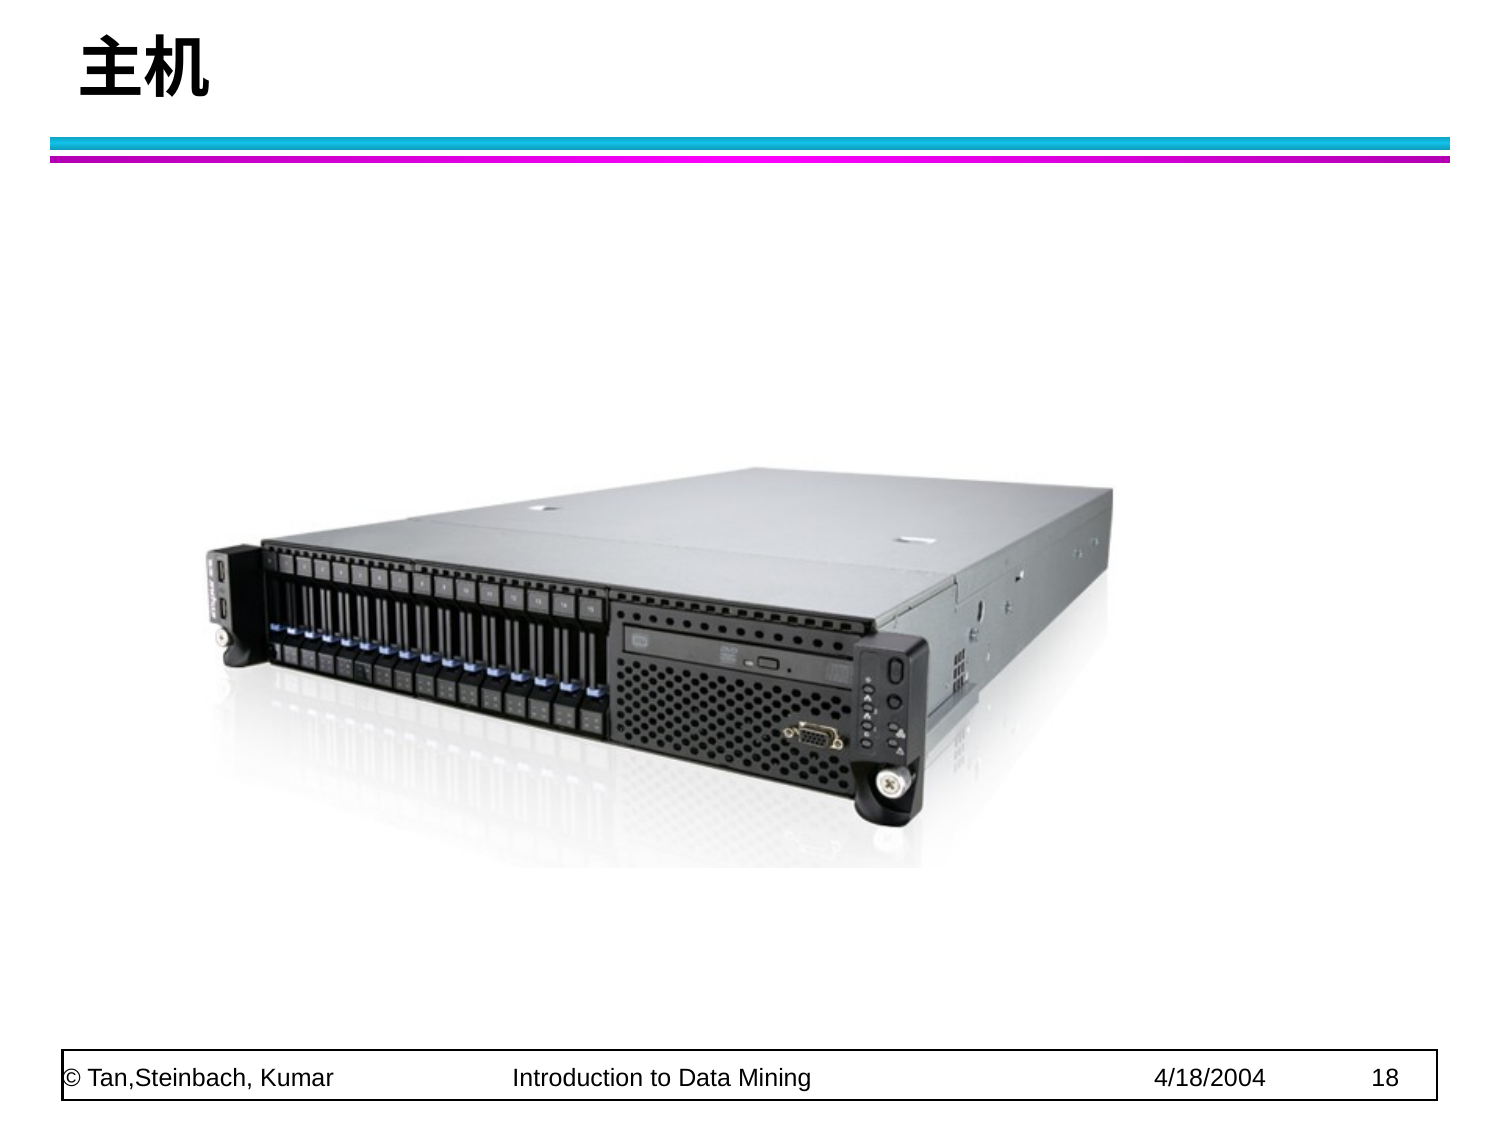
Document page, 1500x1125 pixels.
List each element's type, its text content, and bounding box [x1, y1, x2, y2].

title 主机 [62, 24, 1421, 113]
picture [199, 262, 1182, 868]
